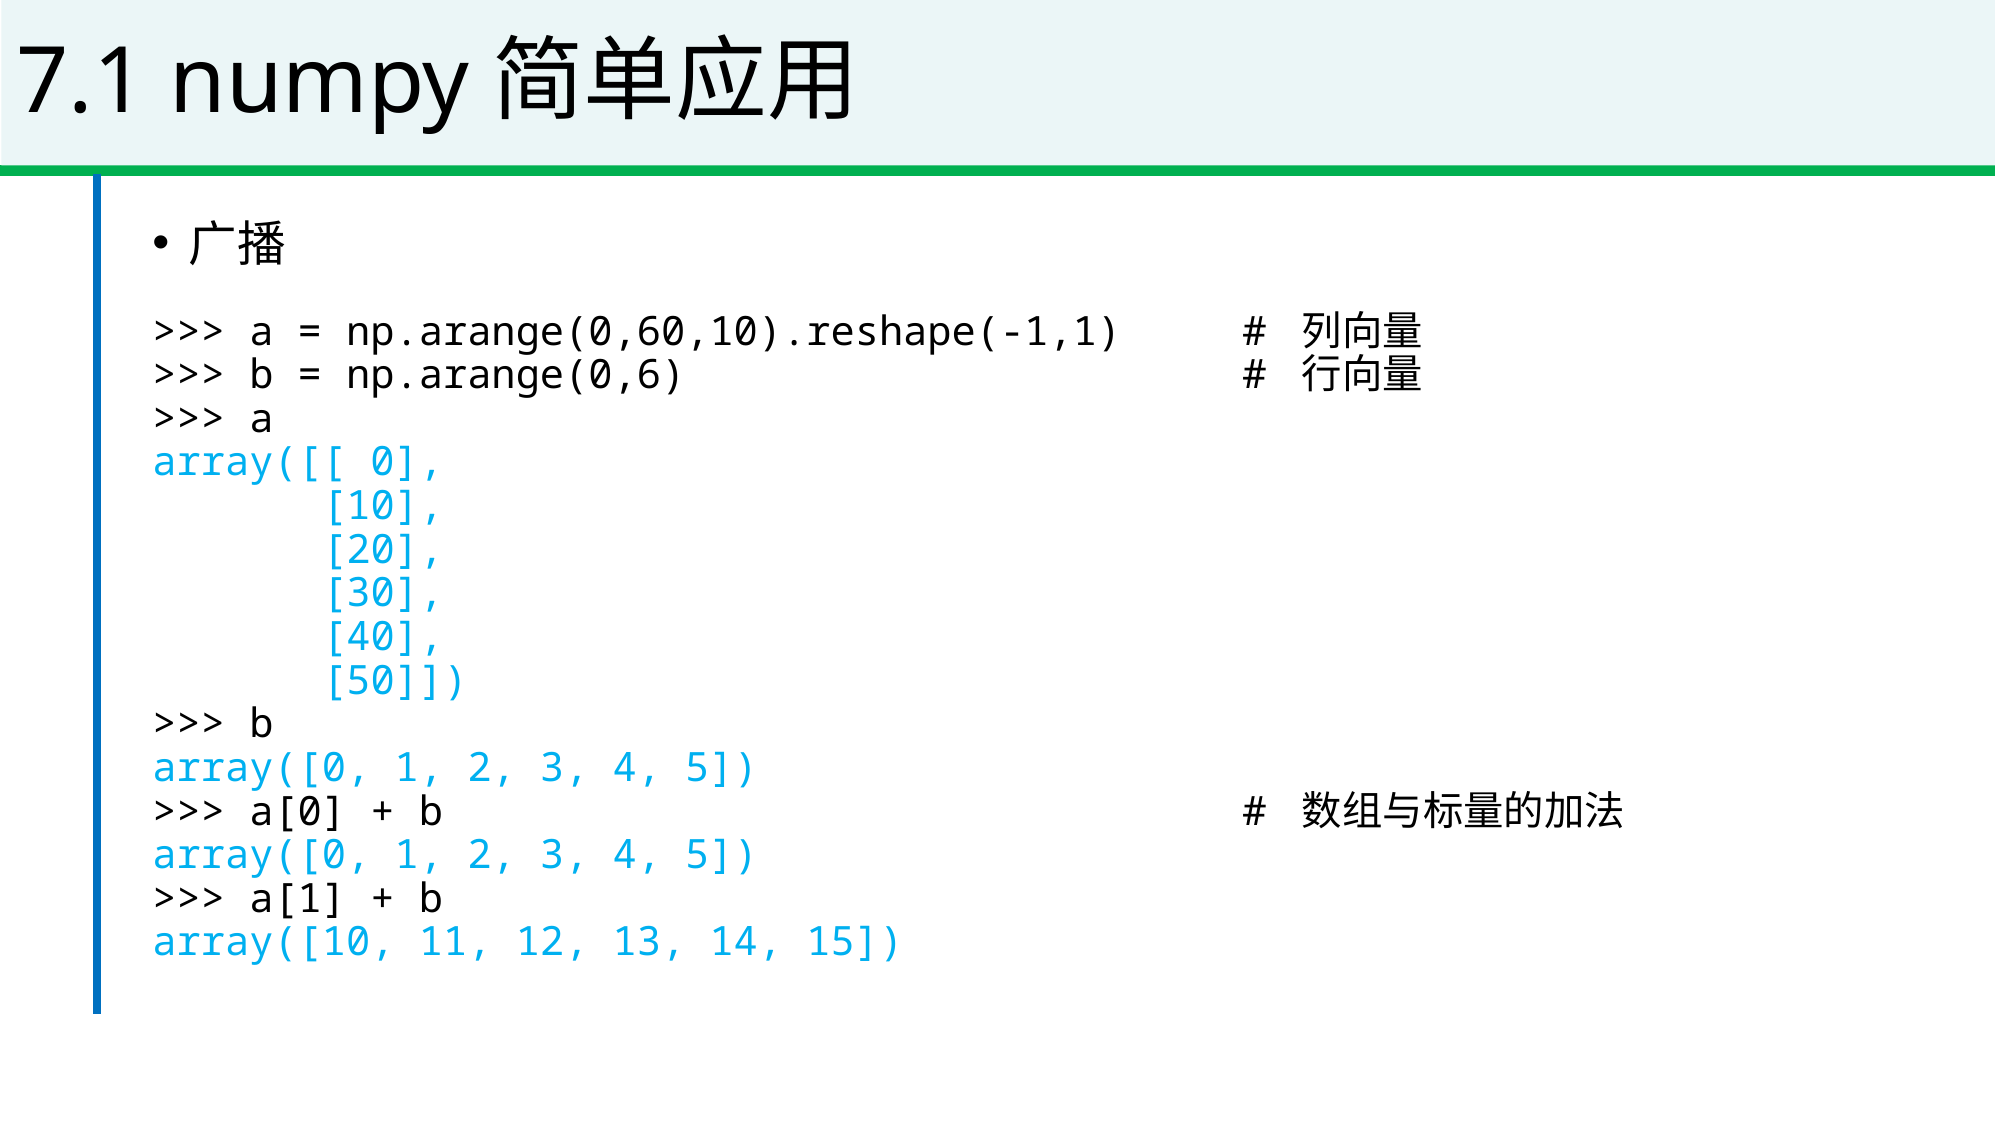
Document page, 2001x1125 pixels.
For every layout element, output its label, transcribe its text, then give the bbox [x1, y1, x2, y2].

title 7.1 numpy简单应用 [1, 0, 1995, 166]
list 广播 >>> a = np.arange(0,60,10).reshape(-1,1) # 列向量 >>> b = np.arange(0,6) # 行向量 >>> a array([[ 0], [10], [20], [30], [40], [50]]) >>> b array([0, 1, 2, 3, 4, 5]) >>> a[0] + b # 数组与标量的加法 array([0, 1, 2, 3, 4, 5]) >>> a[1] + b array([10, 11, 12, 13, 14, 15]) [137, 216, 1863, 978]
